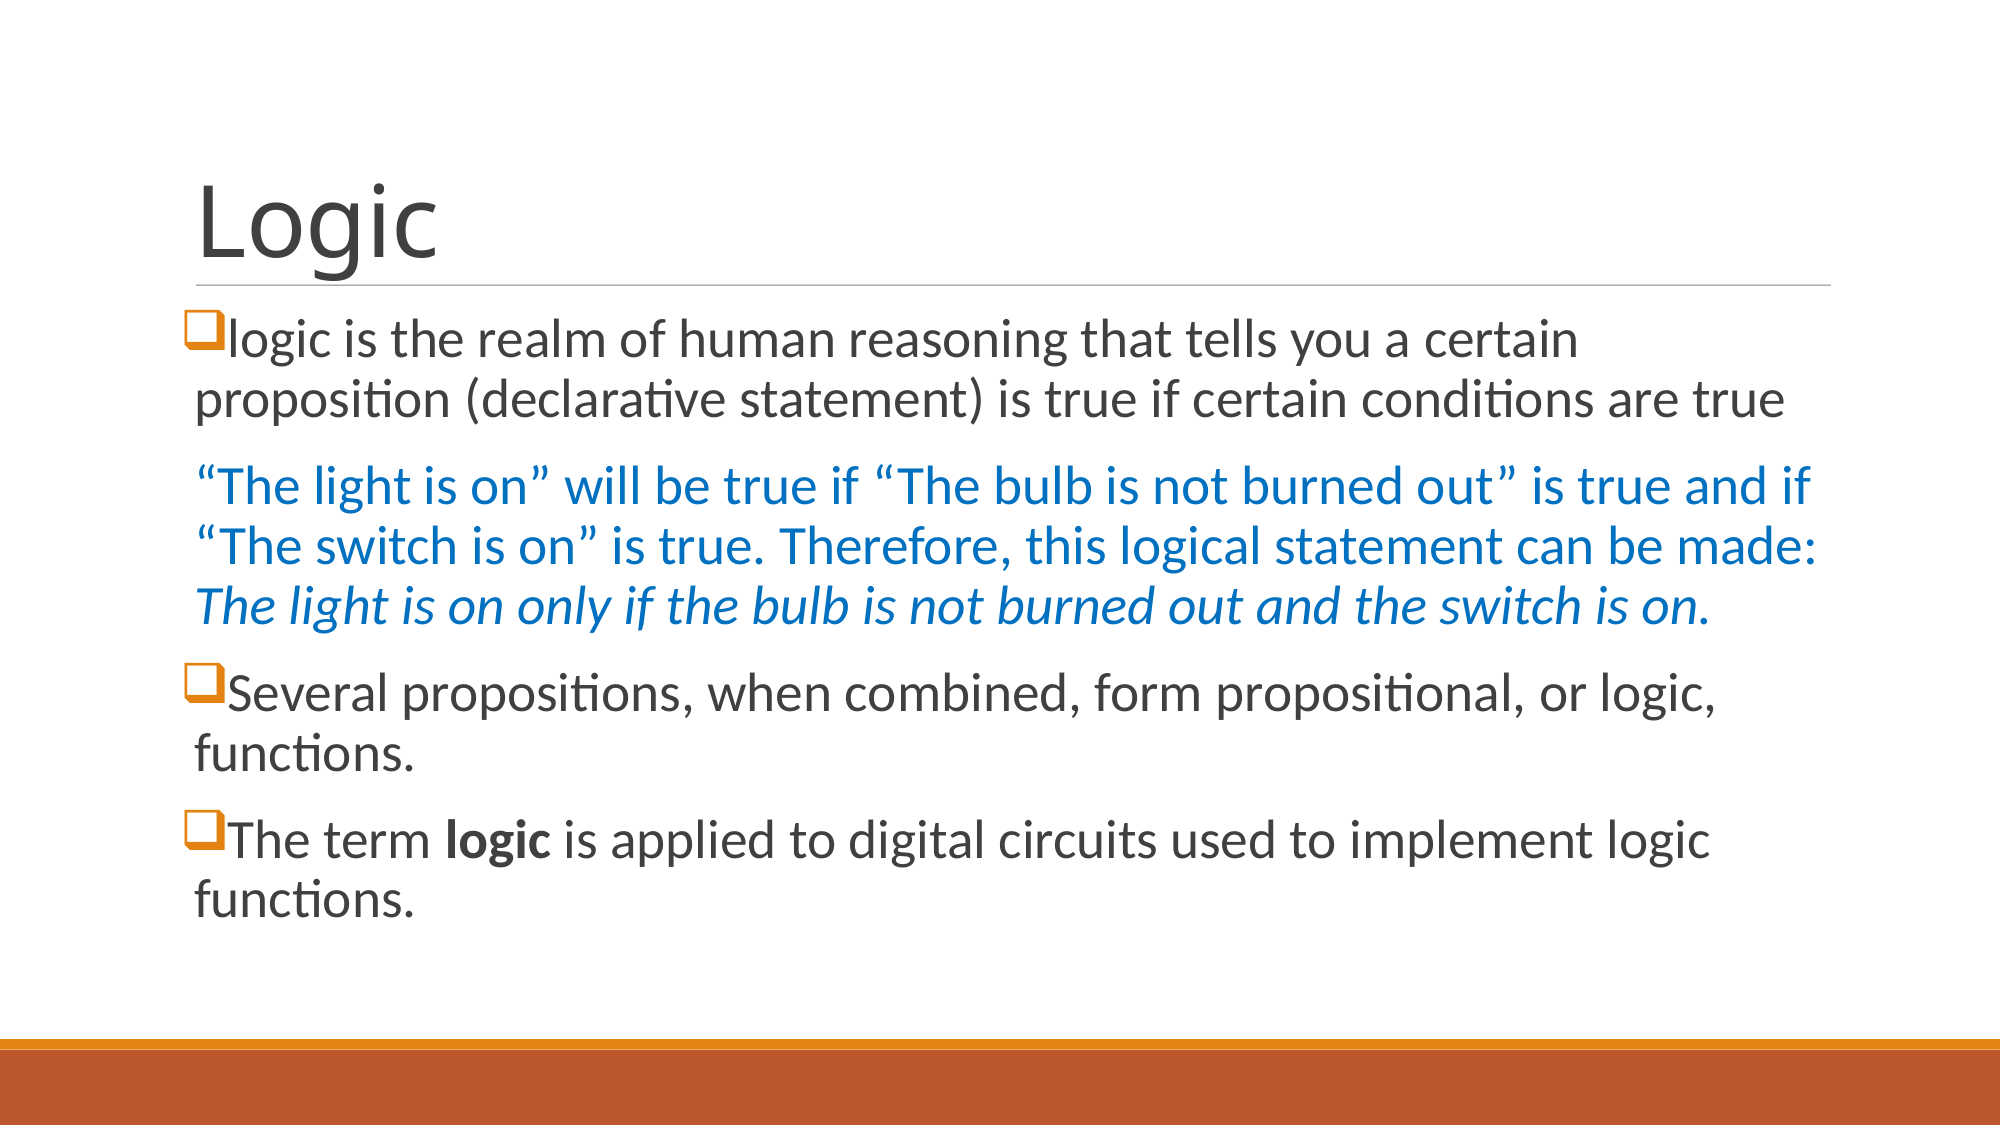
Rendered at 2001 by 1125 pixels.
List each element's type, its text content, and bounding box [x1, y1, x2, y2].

text_box logic is the realm of human reasoning that tells you a certain proposition (declarative statement) is true if certain conditions are true “The light is on” will be true if “The bulb is not burned out” is true and if “The switch is on” is true. Therefore, this logical statement can be made: The light is on only if the bulb is not burned out and the switch is on. Several propositions, when combined, form propositional, or logic, functions. The term logic is applied to digital circuits used to implement logic functions. [180, 302, 1830, 963]
text_box Logic [180, 47, 1830, 285]
